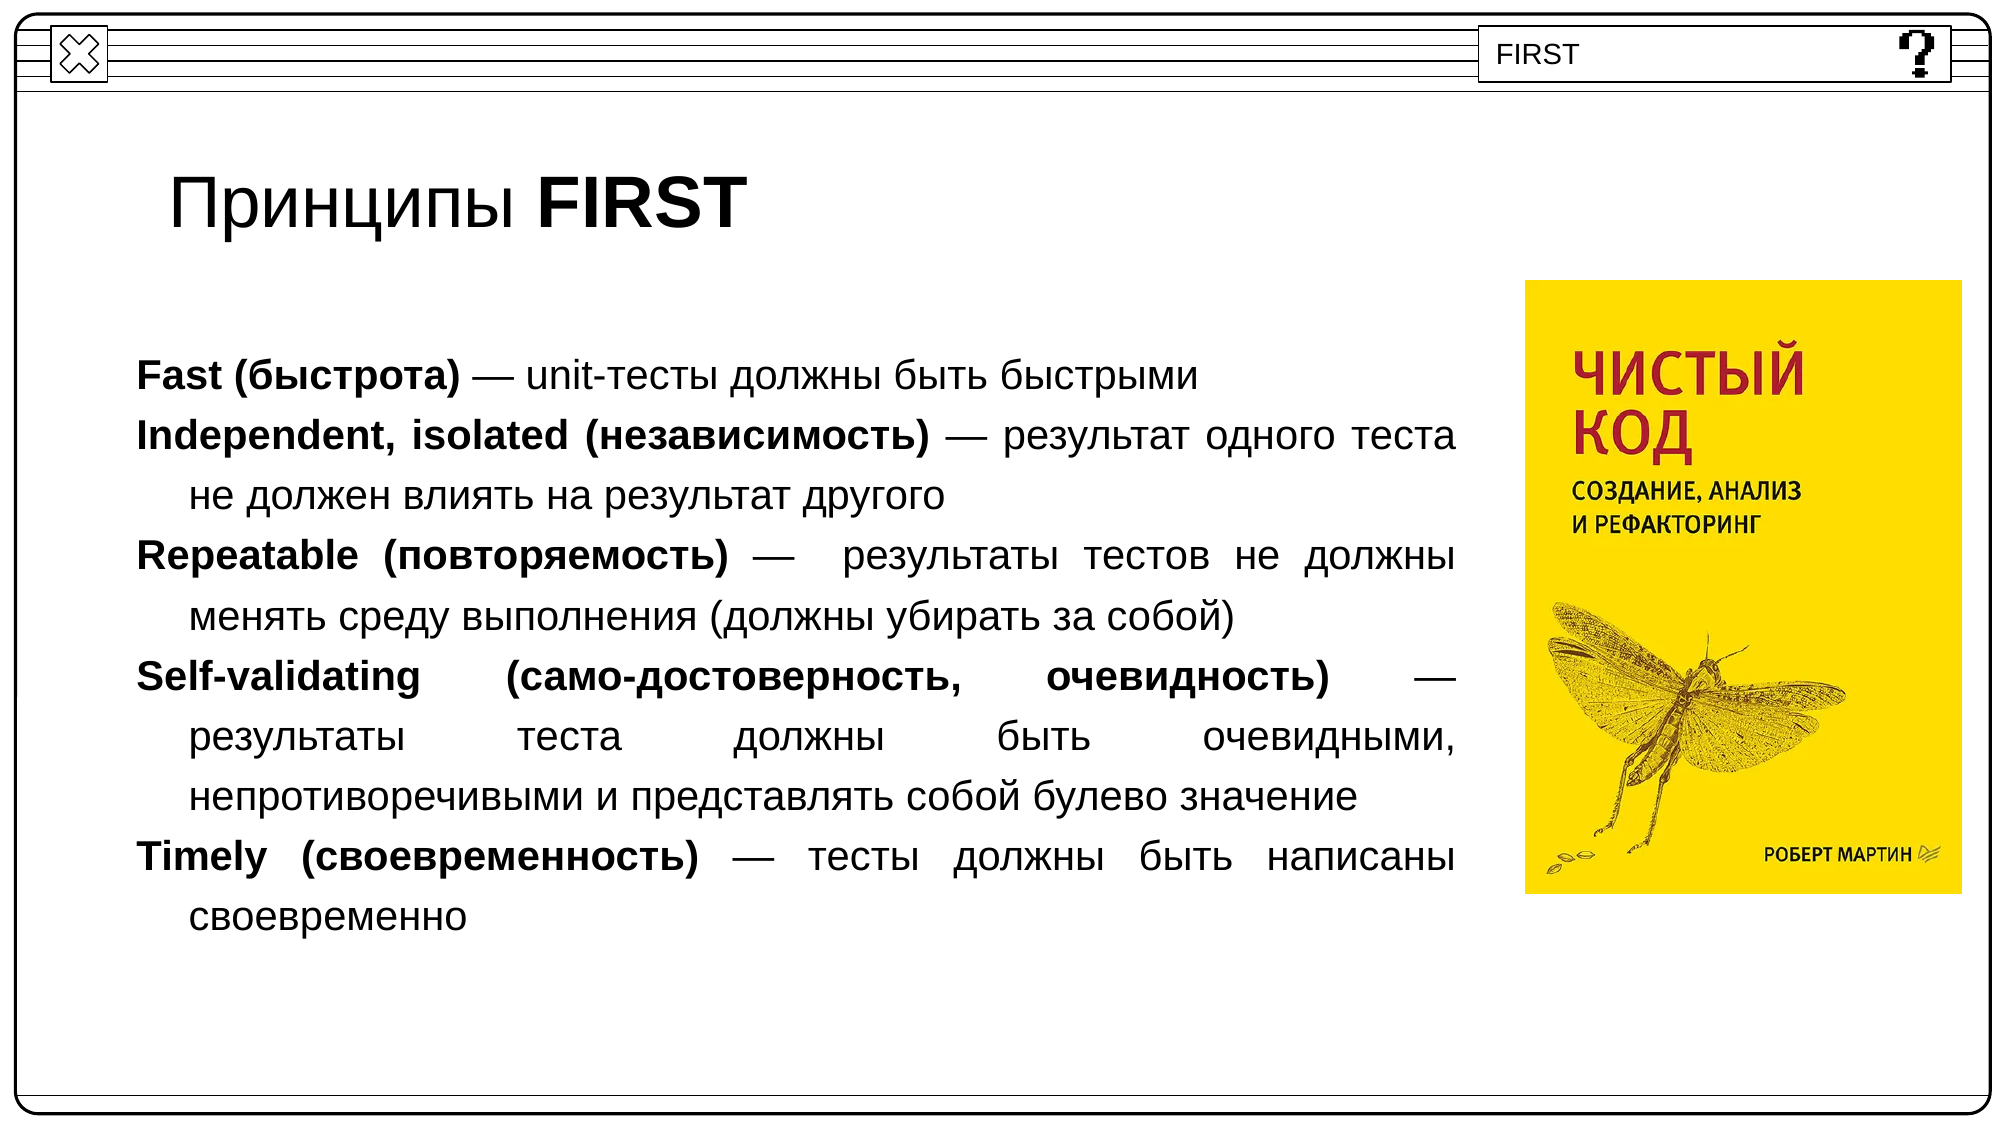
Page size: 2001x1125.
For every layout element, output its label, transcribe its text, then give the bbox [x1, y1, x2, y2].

title Принципы FIRST [153, 80, 1439, 280]
text_box Fast (быстрота) — unit-тесты должны быть быстрыми Independent, isolated (независимость) — результат одного теста не должен влиять на результат другого Repeatable (повторяемость) — результаты тестов не должны менять среду выполнения (должны убирать за собой) Self-validating (само-достоверность, очевидность) — результаты теста должны быть очевидными, непротиворечивыми и представлять собой булево значение Timely (своевременность) — тесты должны быть написаны своевременно [98, 280, 1472, 1047]
picture [1525, 280, 1962, 895]
text_box FIRST [1481, 27, 1596, 78]
